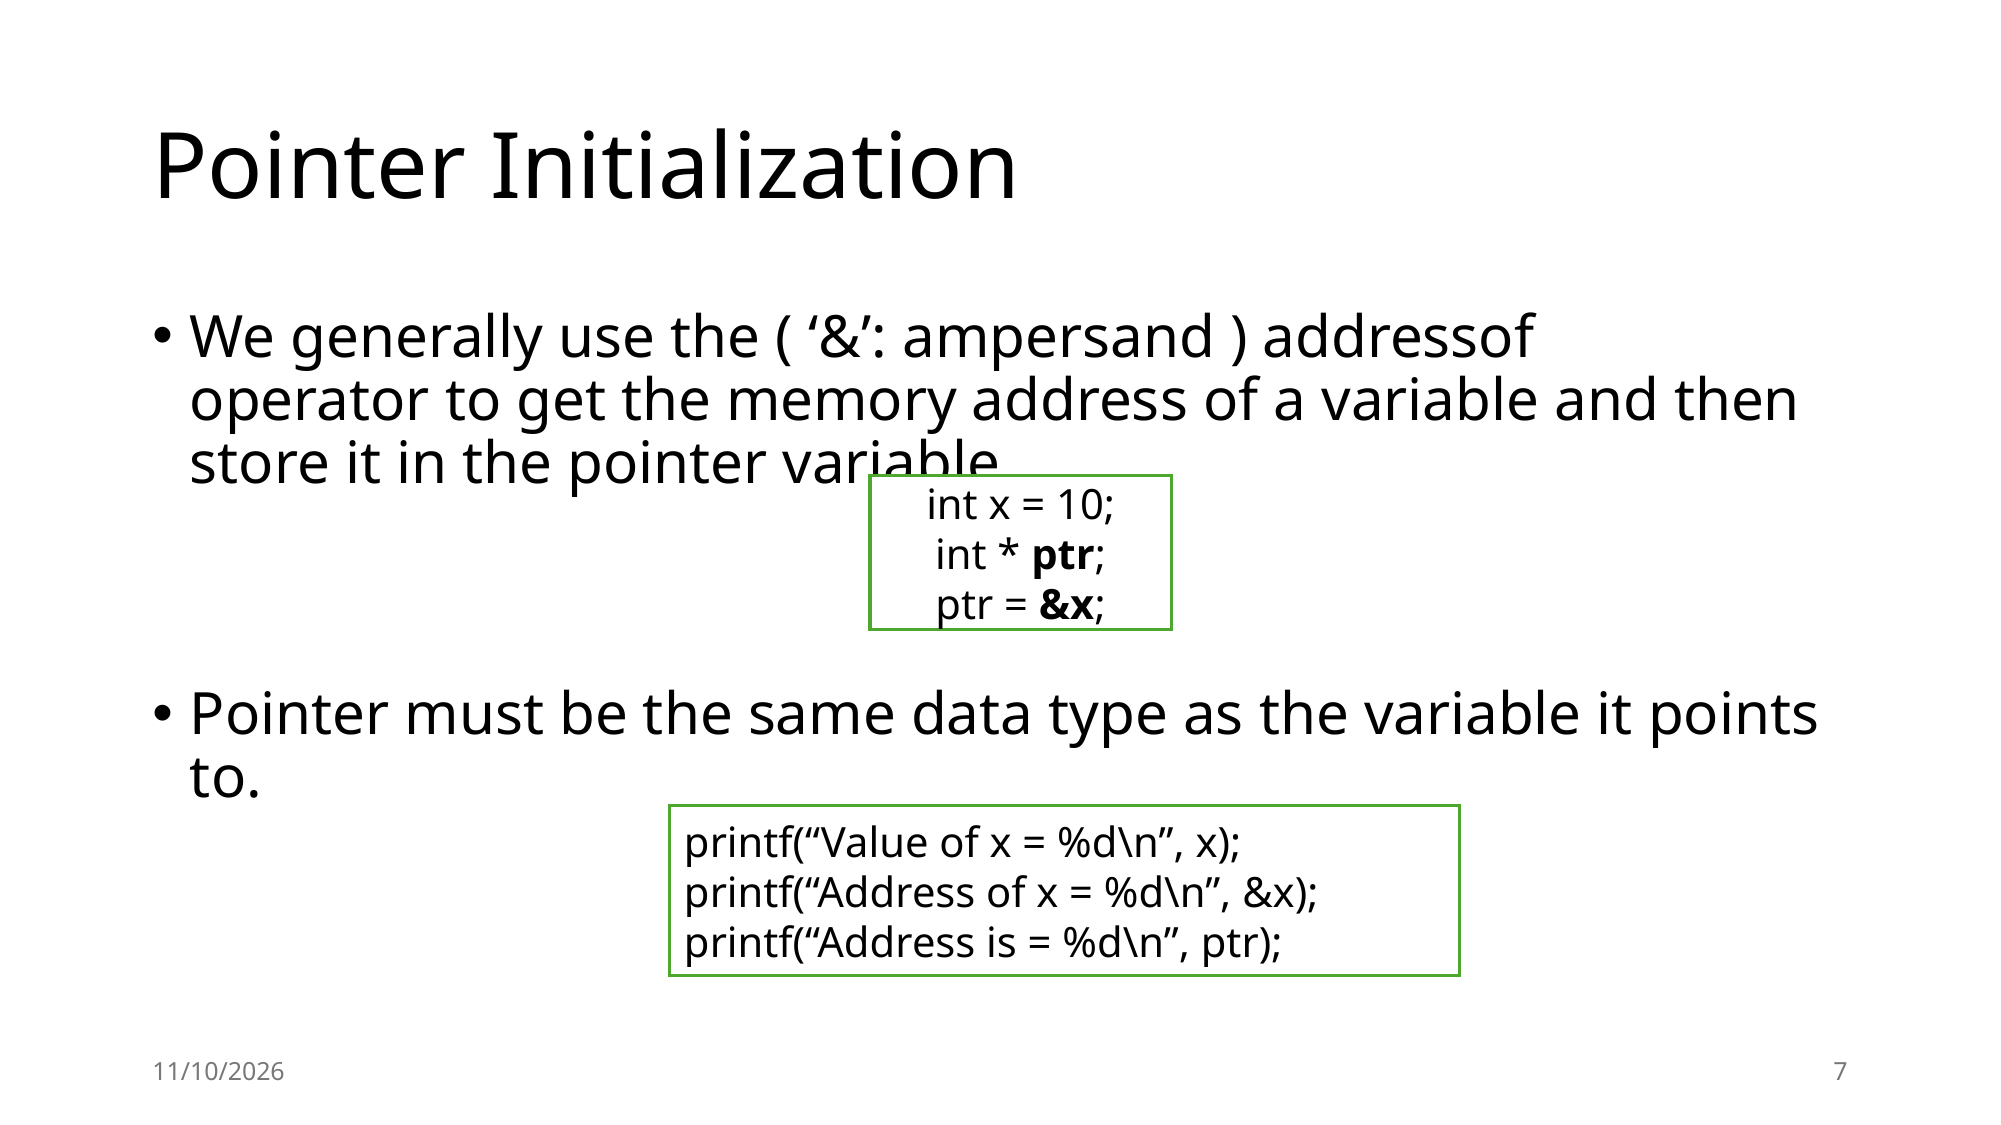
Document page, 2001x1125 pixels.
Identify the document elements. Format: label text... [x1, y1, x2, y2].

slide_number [137, 1042, 588, 1103]
title Pointer Initialization [137, 59, 1863, 278]
text_box int x = 10; int * ptr; ptr = &x; [868, 474, 1173, 631]
text_box printf(“Value of x = %d\n”, x); printf(“Address of x = %d\n”, &x); printf(“Address is = %d\n”, ptr); [668, 804, 1461, 977]
slide_number 7 [1412, 1042, 1863, 1103]
list We generally use the ( ‘&’: ampersand ) addressof operator to get the memory address of a variable and then store it in the pointer variable. Pointer must be the same data type as the variable it points to. [137, 299, 1863, 1014]
